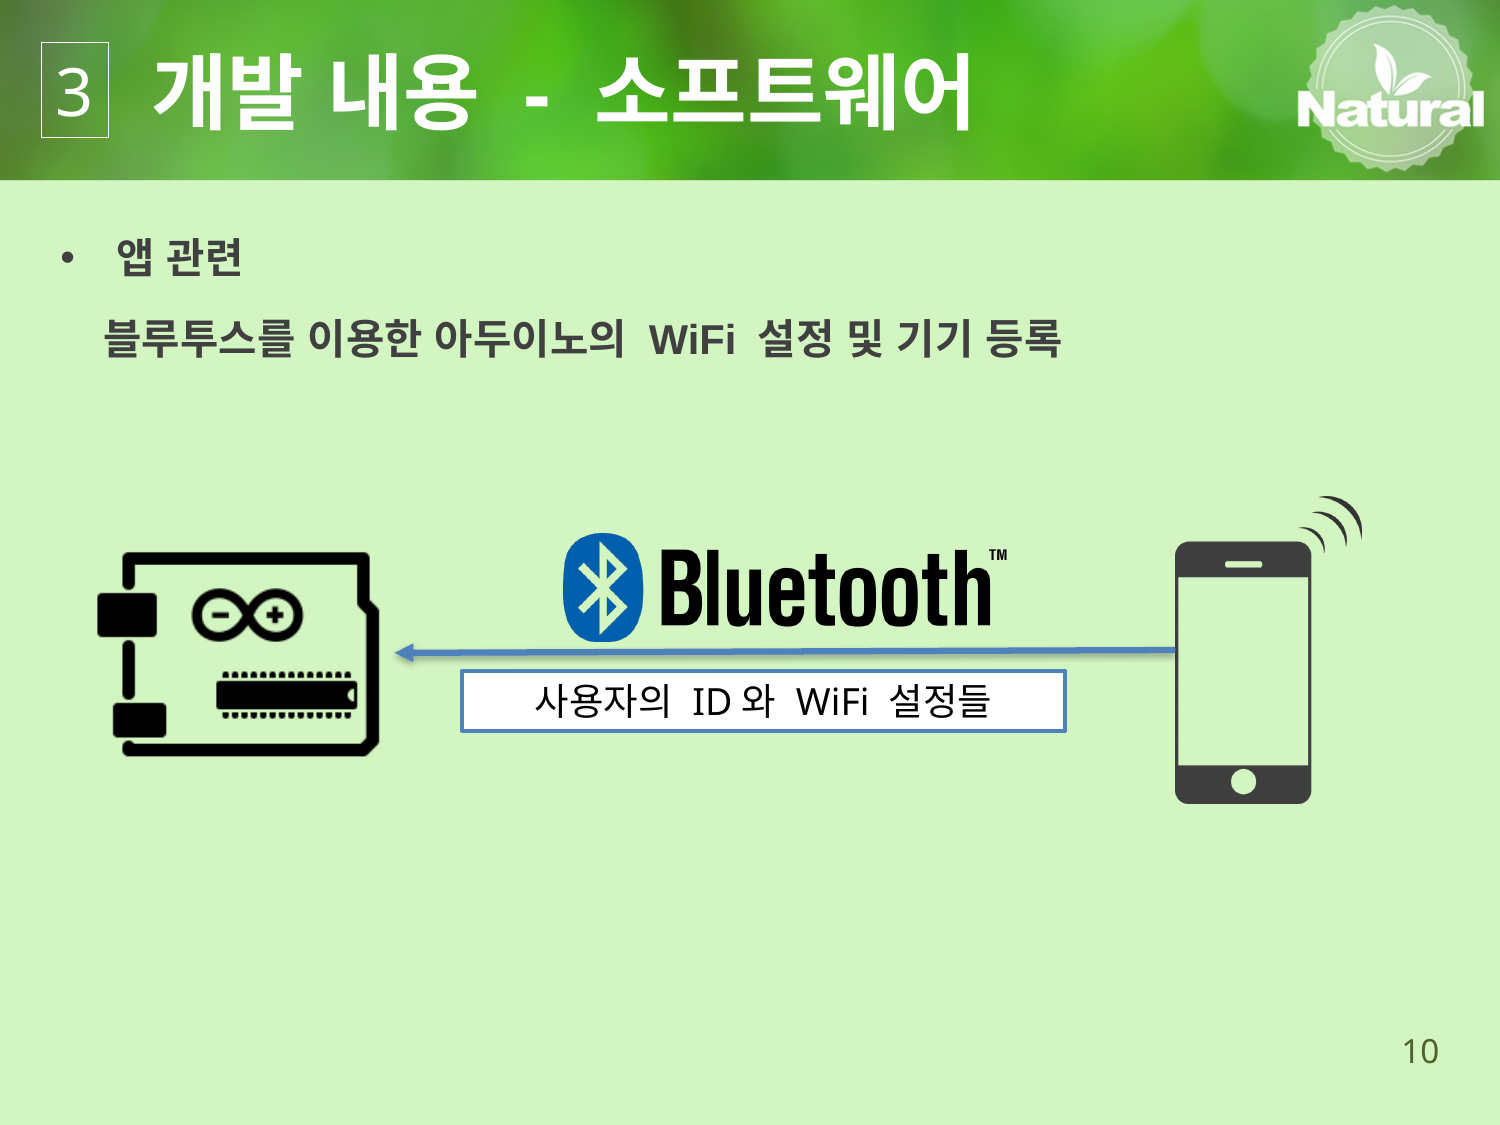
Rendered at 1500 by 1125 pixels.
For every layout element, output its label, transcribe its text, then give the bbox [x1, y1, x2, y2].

slide_number 9 [1104, 1023, 1455, 1084]
list 블루투스를 이용한 아두이노의 WiFi 설정 및 기기 등록 [88, 299, 1439, 376]
list 앱 관련 [45, 218, 1396, 295]
picture [0, 179, 1500, 1125]
text_box 3 [41, 42, 109, 138]
title 개발 내용 - 소프트웨어 [0, 2, 1500, 179]
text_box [394, 649, 1176, 654]
text_box 사용자의 ID와 WiFi 설정들 [460, 669, 1067, 733]
